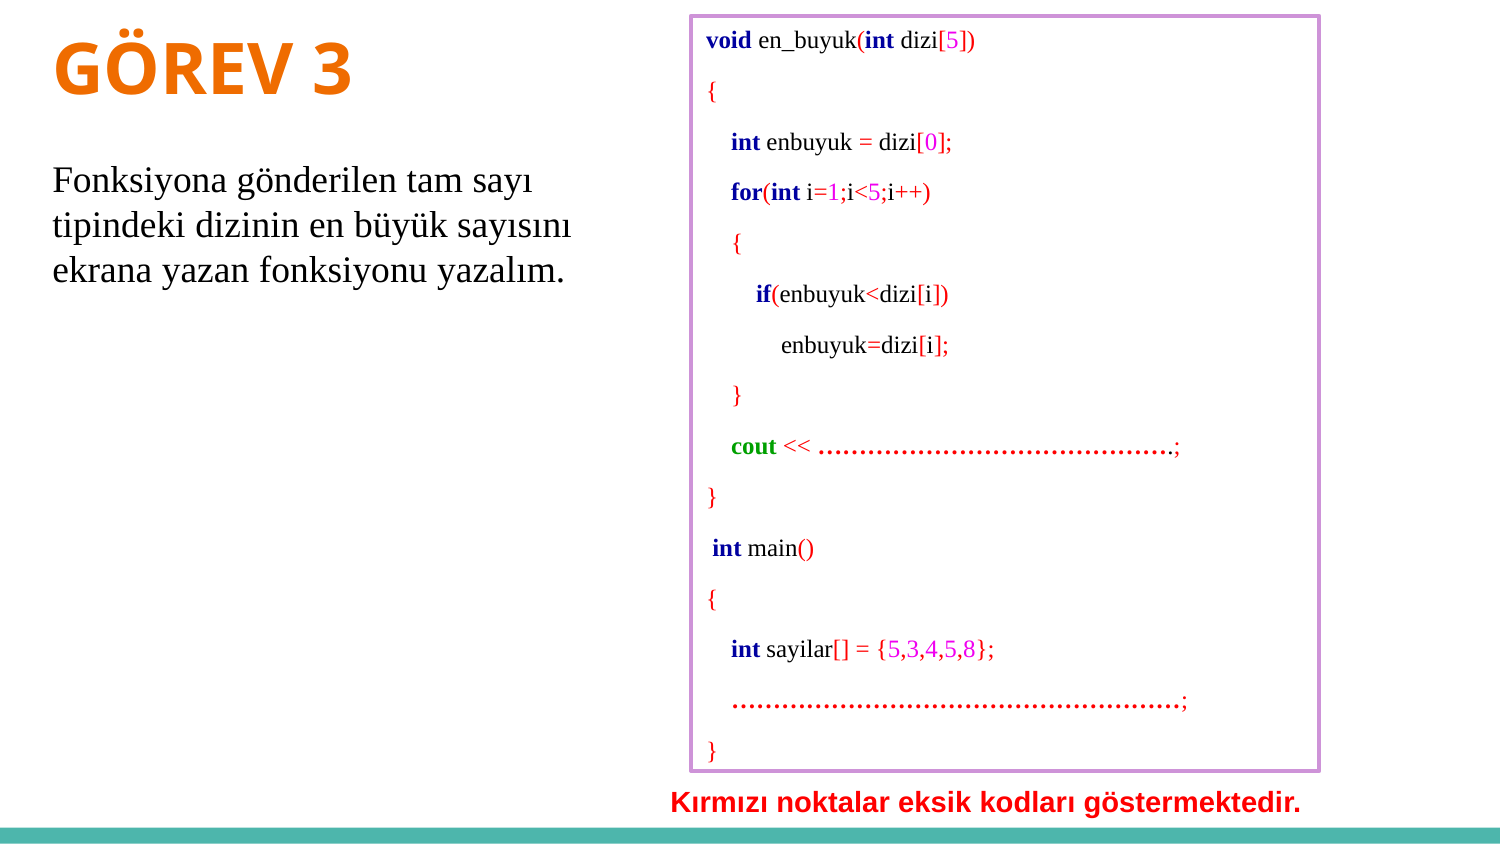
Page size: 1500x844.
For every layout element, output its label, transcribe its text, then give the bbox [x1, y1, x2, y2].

title GÖREV 3 [37, 8, 1436, 125]
text_box void en_buyuk(int dizi[5]) { int enbuyuk = dizi[0]; for(int i=1;i<5;i++) { if(enbuyuk<dizi[i]) enbuyuk=dizi[i]; } cout << …………………………………….; } int main() { int sayilar[] = {5,3,4,5,8}; ………………………………………………; } [689, 14, 1321, 773]
text_box Kırmızı noktalar eksik kodları göstermektedir. [655, 775, 1318, 826]
text_box Fonksiyona gönderilen tam sayı tipindeki dizinin en büyük sayısını ekrana yazan fonksiyonu yazalım. [37, 147, 629, 298]
